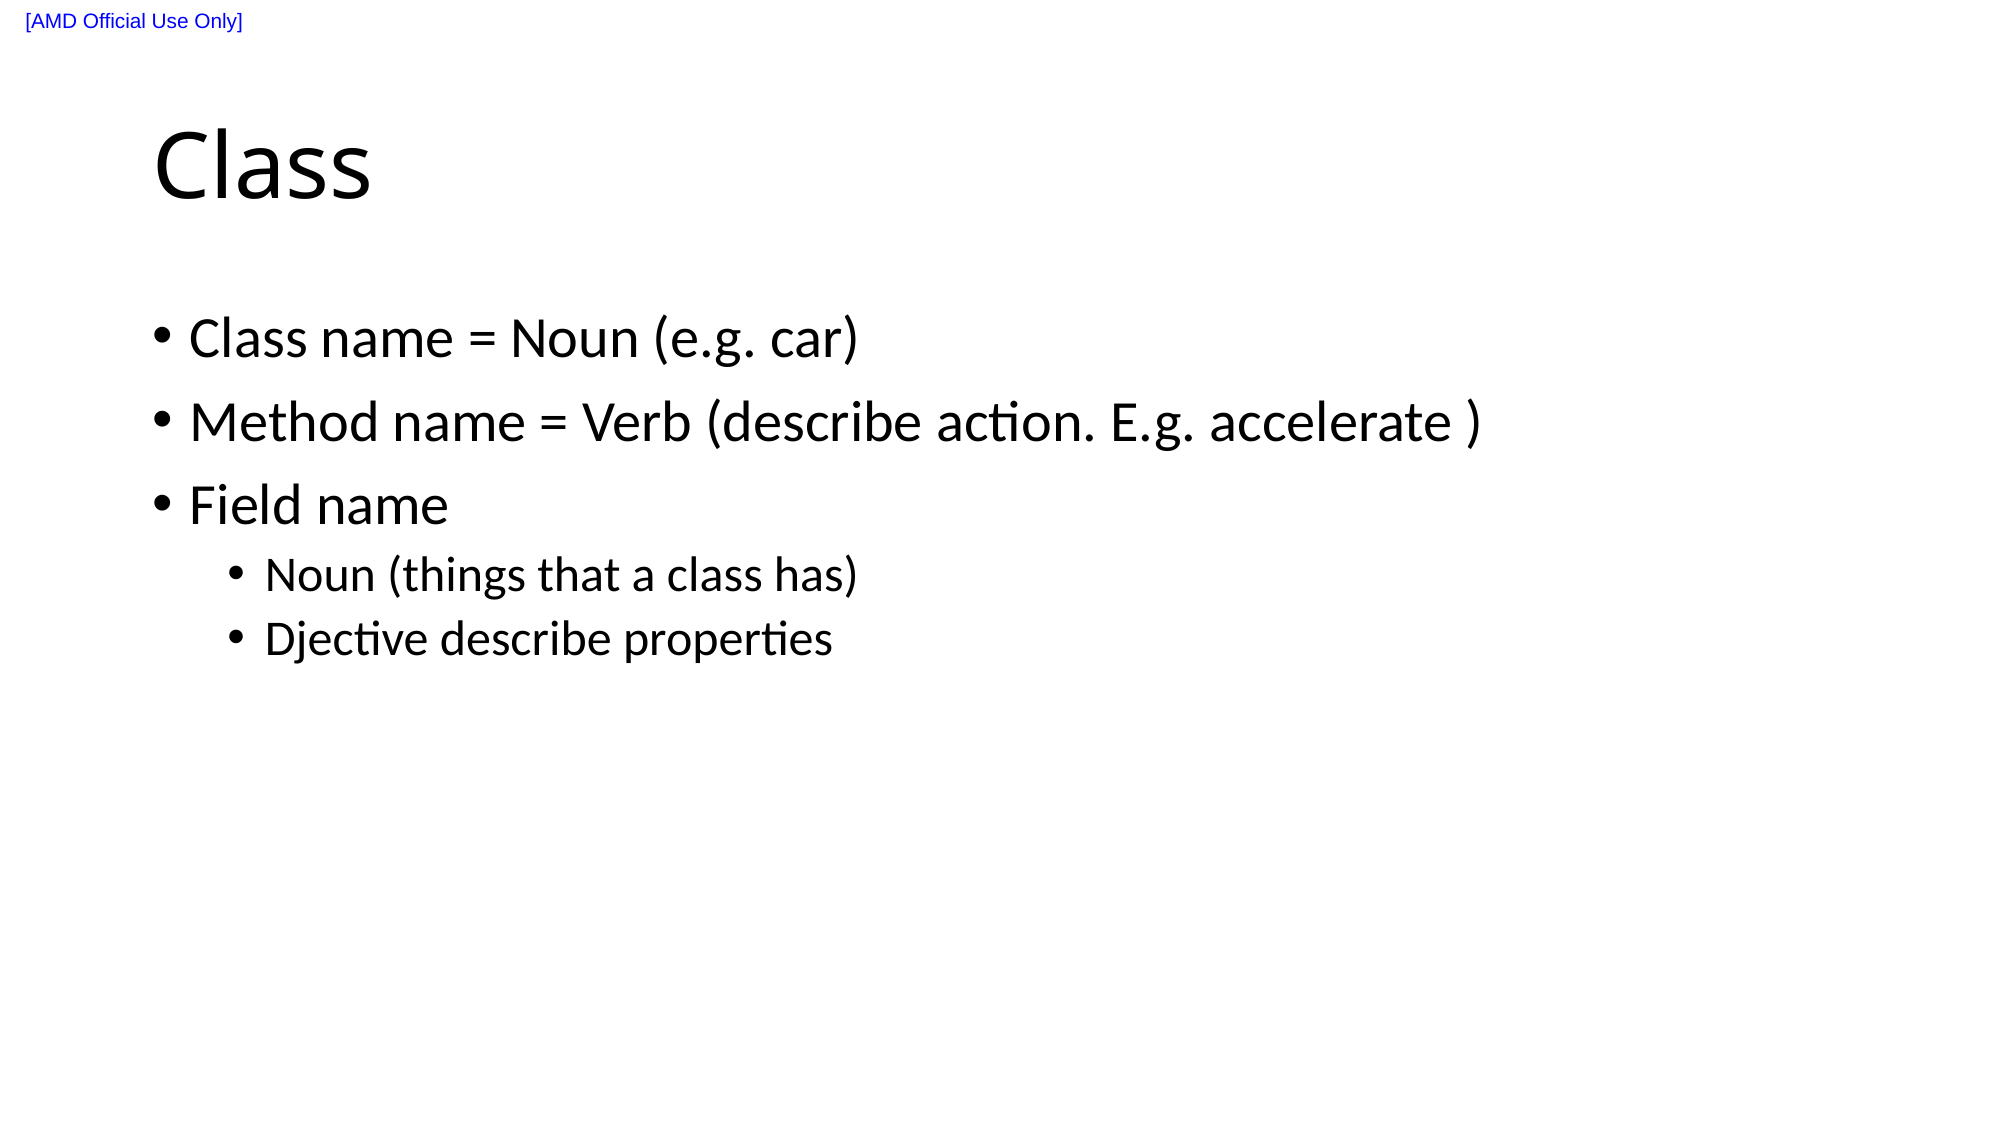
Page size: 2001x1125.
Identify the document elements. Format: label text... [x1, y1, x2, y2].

list Class name = Noun (e.g. car) Method name = Verb (describe action. E.g. accelerate ) Field name Noun (things that a class has) Djective describe properties [137, 299, 1863, 1014]
title Class [137, 59, 1863, 278]
